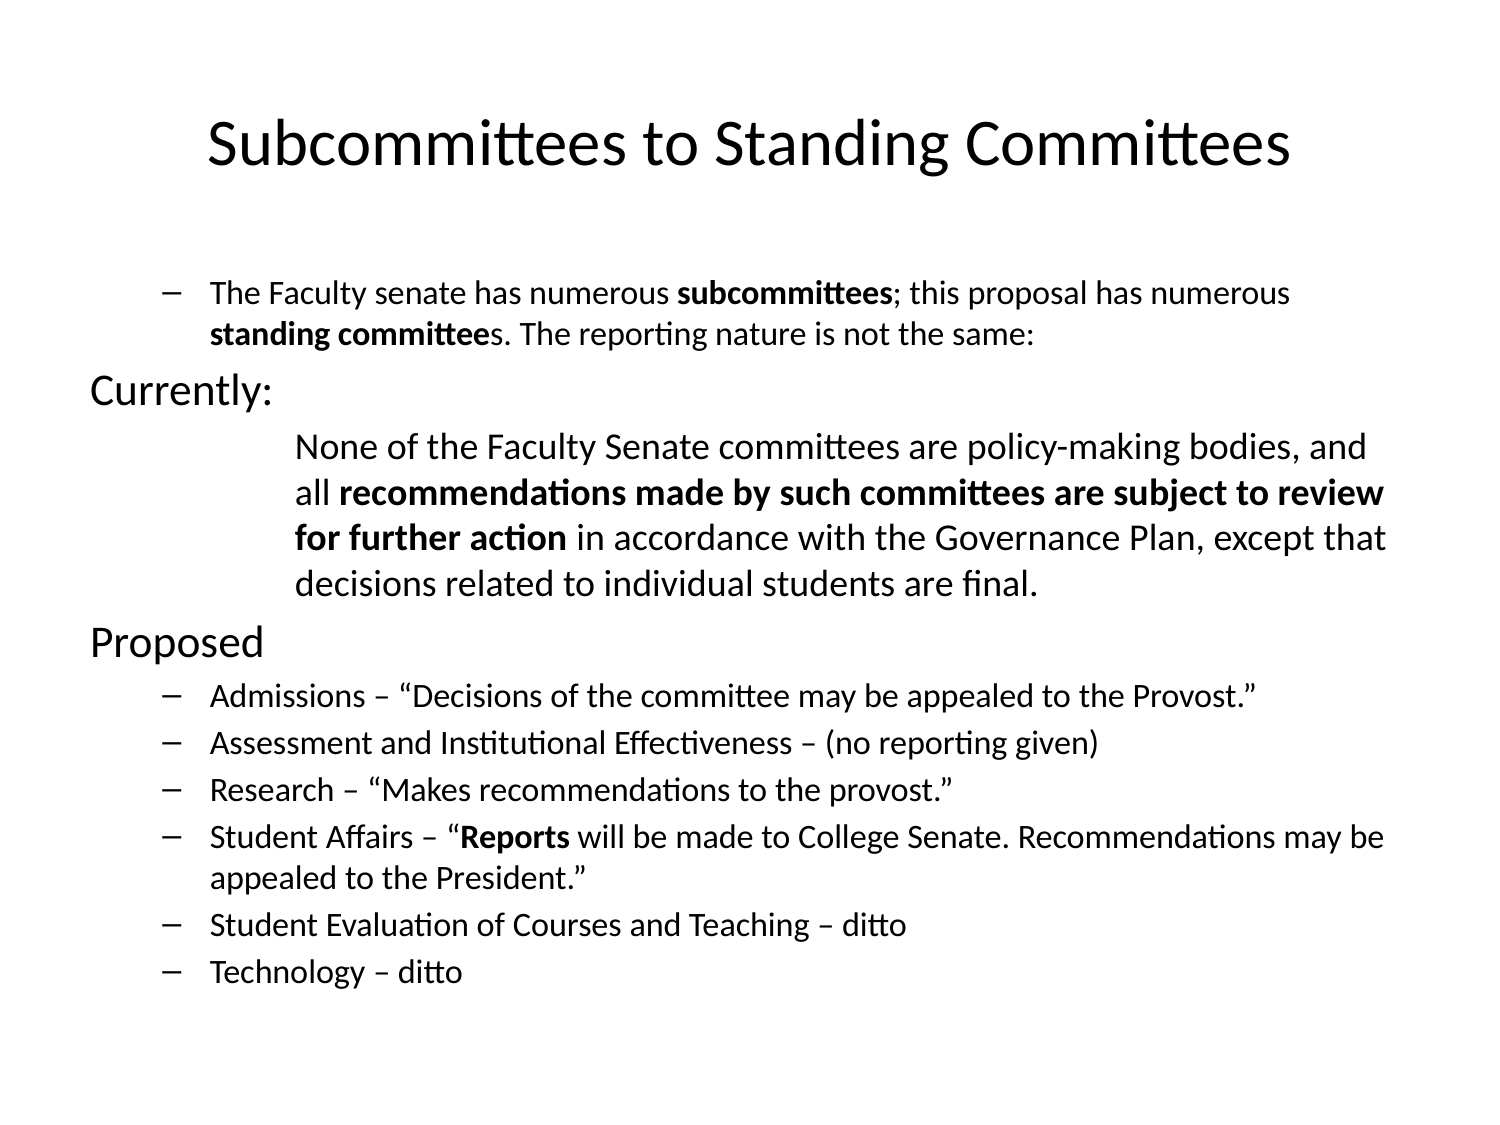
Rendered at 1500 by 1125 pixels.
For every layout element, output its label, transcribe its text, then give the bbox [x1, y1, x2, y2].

title Subcommittees to Standing Committees [75, 45, 1425, 233]
list The Faculty senate has numerous subcommittees; this proposal has numerous standing committees. The reporting nature is not the same: Currently: None of the Faculty Senate committees are policy-making bodies, and all recommendations made by such committees are subject to review for further action in accordance with the Governance Plan, except that decisions related to individual students are final. Proposed Admissions – “Decisions of the committee may be appealed to the Provost.” Assessment and Institutional Effectiveness – (no reporting given) Research – “Makes recommendations to the provost.” Student Affairs – “Reports will be made to College Senate. Recommendations may be appealed to the President.” Student Evaluation of Courses and Teaching – ditto Technology – ditto [75, 262, 1425, 1005]
